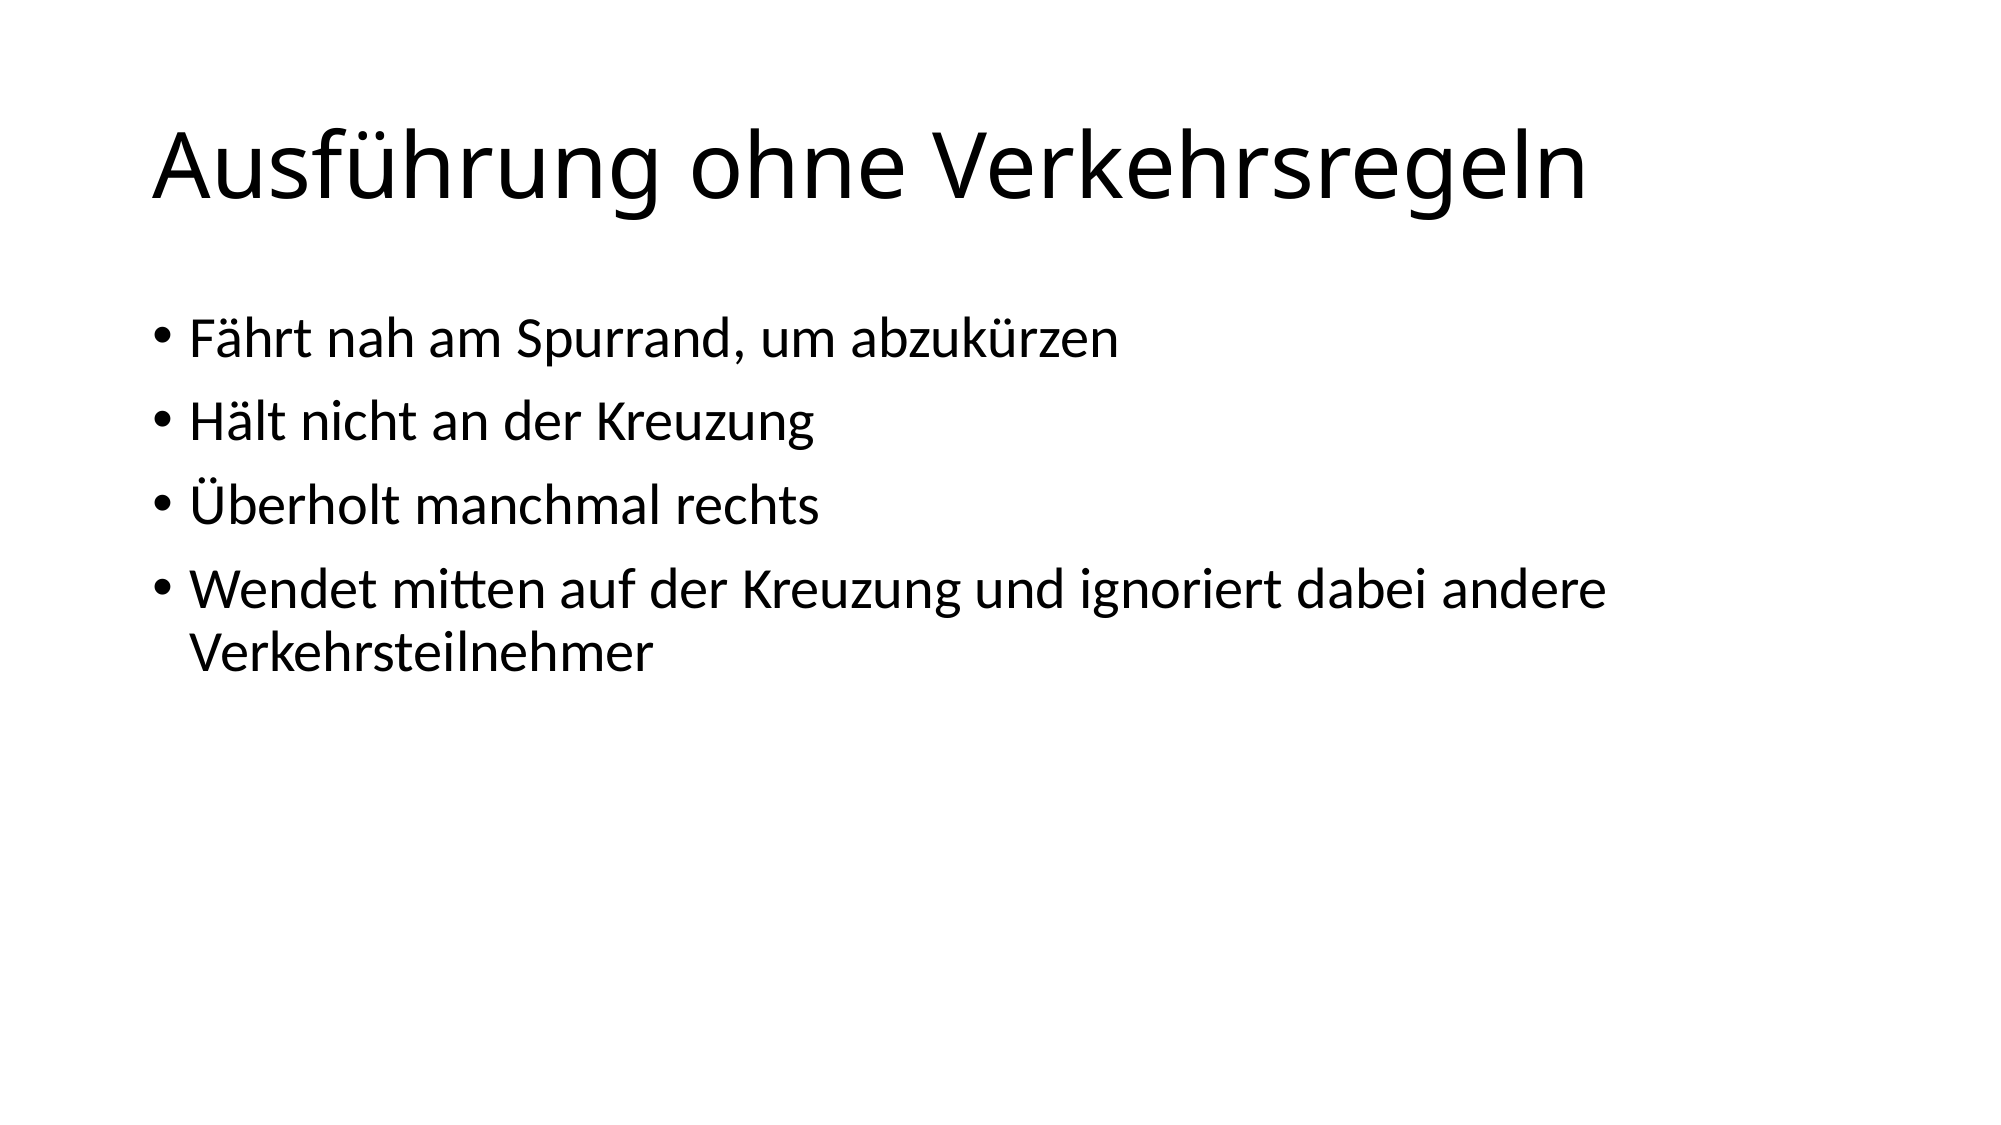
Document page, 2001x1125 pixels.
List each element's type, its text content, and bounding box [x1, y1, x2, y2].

list Fährt nah am Spurrand, um abzukürzen Hält nicht an der Kreuzung Überholt manchmal rechts Wendet mitten auf der Kreuzung und ignoriert dabei andere Verkehrsteilnehmer [137, 299, 1863, 1014]
title Ausführung ohne Verkehrsregeln [137, 59, 1889, 278]
